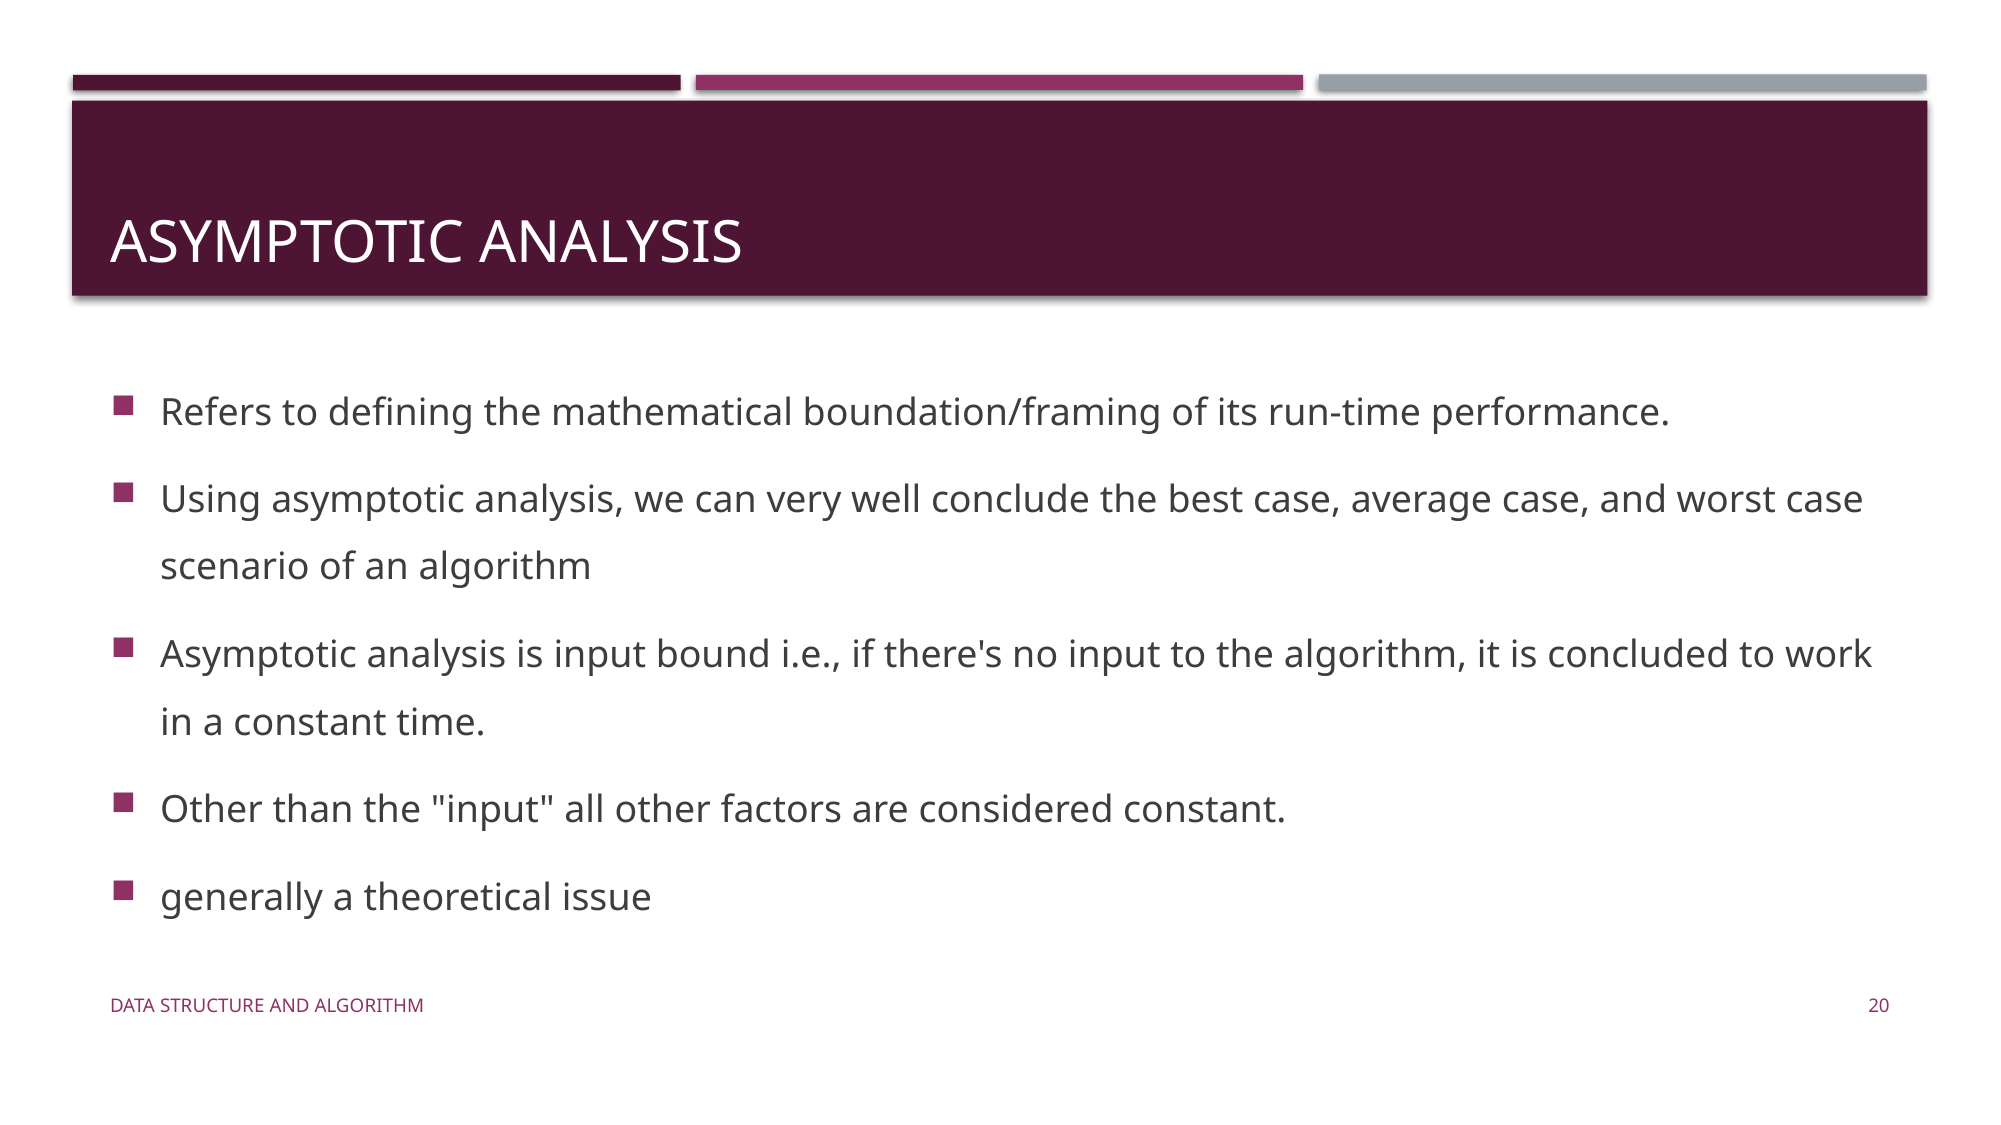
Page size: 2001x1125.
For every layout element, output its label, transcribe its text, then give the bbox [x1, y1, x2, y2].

list Refers to defining the mathematical boundation/framing of its run-time performance. Using asymptotic analysis, we can very well conclude the best case, average case, and worst case scenario of an algorithm Asymptotic analysis is input bound i.e., if there's no input to the algorithm, it is concluded to work in a constant time. Other than the "input" all other factors are considered constant. generally a theoretical issue [95, 357, 1905, 961]
slide_number 20 [1732, 977, 1905, 1037]
title Asymptotic Analysis [95, 115, 1905, 282]
footer Data Structure and Algorithm [95, 976, 1230, 1037]
